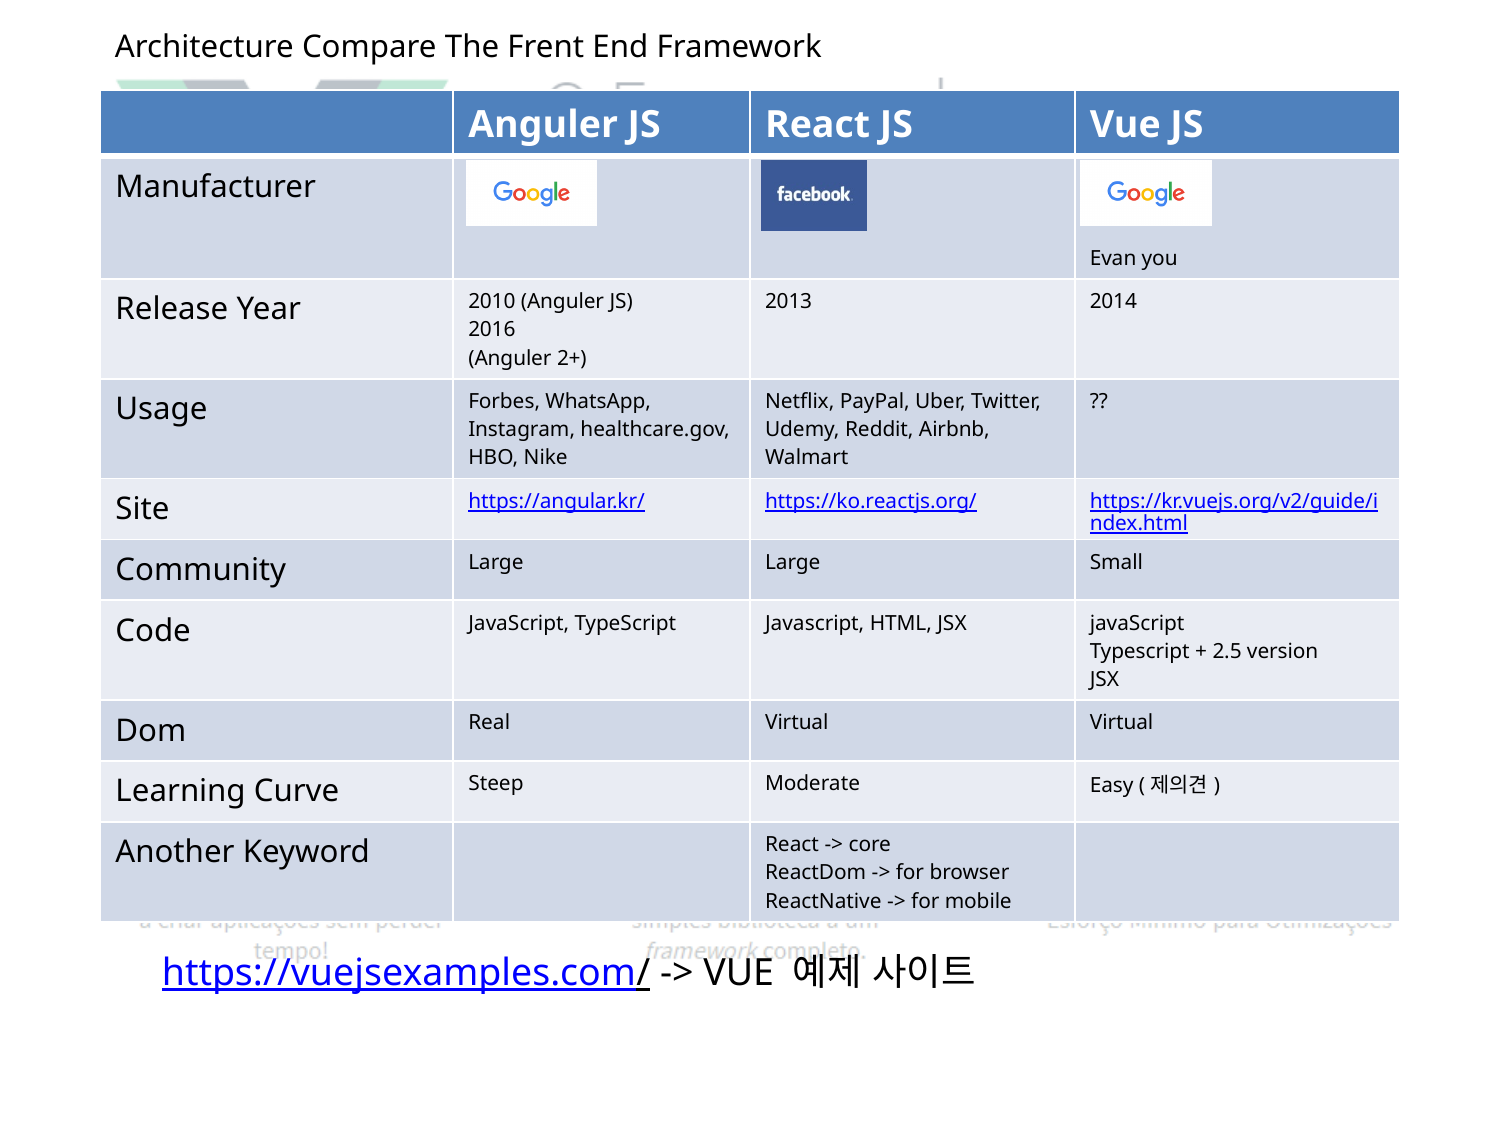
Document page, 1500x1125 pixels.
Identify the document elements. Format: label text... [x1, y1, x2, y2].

picture [761, 160, 867, 231]
table_cell https://angular.kr/ [454, 479, 749, 539]
table_header Anguler JS [454, 91, 749, 153]
table_cell Large [751, 540, 1074, 599]
table_cell Community [101, 540, 452, 599]
table_cell javaScript Typescript + 2.5 version JSX [1076, 601, 1399, 699]
picture [1080, 160, 1212, 227]
table_header [101, 91, 452, 153]
table_cell [751, 159, 1074, 278]
table_cell Code [101, 601, 452, 699]
table_cell Real [454, 701, 749, 760]
table_cell Moderate [751, 762, 1074, 821]
table_cell Dom [101, 701, 452, 760]
table_cell Another Keyword [101, 823, 452, 921]
table_cell https://ko.reactjs.org/ [751, 479, 1074, 539]
table_cell Easy (제의견) [1076, 762, 1399, 821]
table_cell Large [454, 540, 749, 599]
table_cell Learning Curve [101, 762, 452, 821]
table_cell Usage [101, 380, 452, 478]
table_cell Virtual [1076, 701, 1399, 760]
table_cell Steep [454, 762, 749, 821]
table_header React JS [751, 91, 1074, 153]
table_cell ?? [1076, 380, 1399, 478]
table_cell [454, 159, 749, 278]
table_header Vue JS [1076, 91, 1399, 153]
table_cell Manufacturer [101, 159, 452, 278]
table_cell Site [101, 479, 452, 539]
table_cell Release Year [101, 280, 452, 378]
table_cell JavaScript, TypeScript [454, 601, 749, 699]
table_cell 2014 [1076, 280, 1399, 378]
table_cell Small [1076, 540, 1399, 599]
table_cell [454, 823, 749, 921]
picture [466, 160, 598, 227]
table_cell Evan you [1076, 159, 1399, 278]
table_cell [1076, 823, 1399, 921]
table_cell 2013 [751, 280, 1074, 378]
table_cell Javascript, HTML, JSX [751, 601, 1074, 699]
table_cell Virtual [751, 701, 1074, 760]
table_cell Netflix, PayPal, Uber, Twitter, Udemy, Reddit, Airbnb, Walmart [751, 380, 1074, 478]
table_cell React -> core ReactDom -> for browser ReactNative -> for mobile [751, 823, 1074, 921]
text_box https://vuejsexamples.com/ -> VUE 예제 사이트 [147, 940, 991, 1007]
text_box Architecture Compare The Frent End Framework [100, 19, 1388, 72]
table_cell https://kr.vuejs.org/v2/guide/index.html [1076, 479, 1399, 539]
table_cell Forbes, WhatsApp, Instagram, healthcare.gov, HBO, Nike [454, 380, 749, 478]
table_cell 2010 (Anguler JS) 2016 (Anguler 2+) [454, 280, 749, 378]
